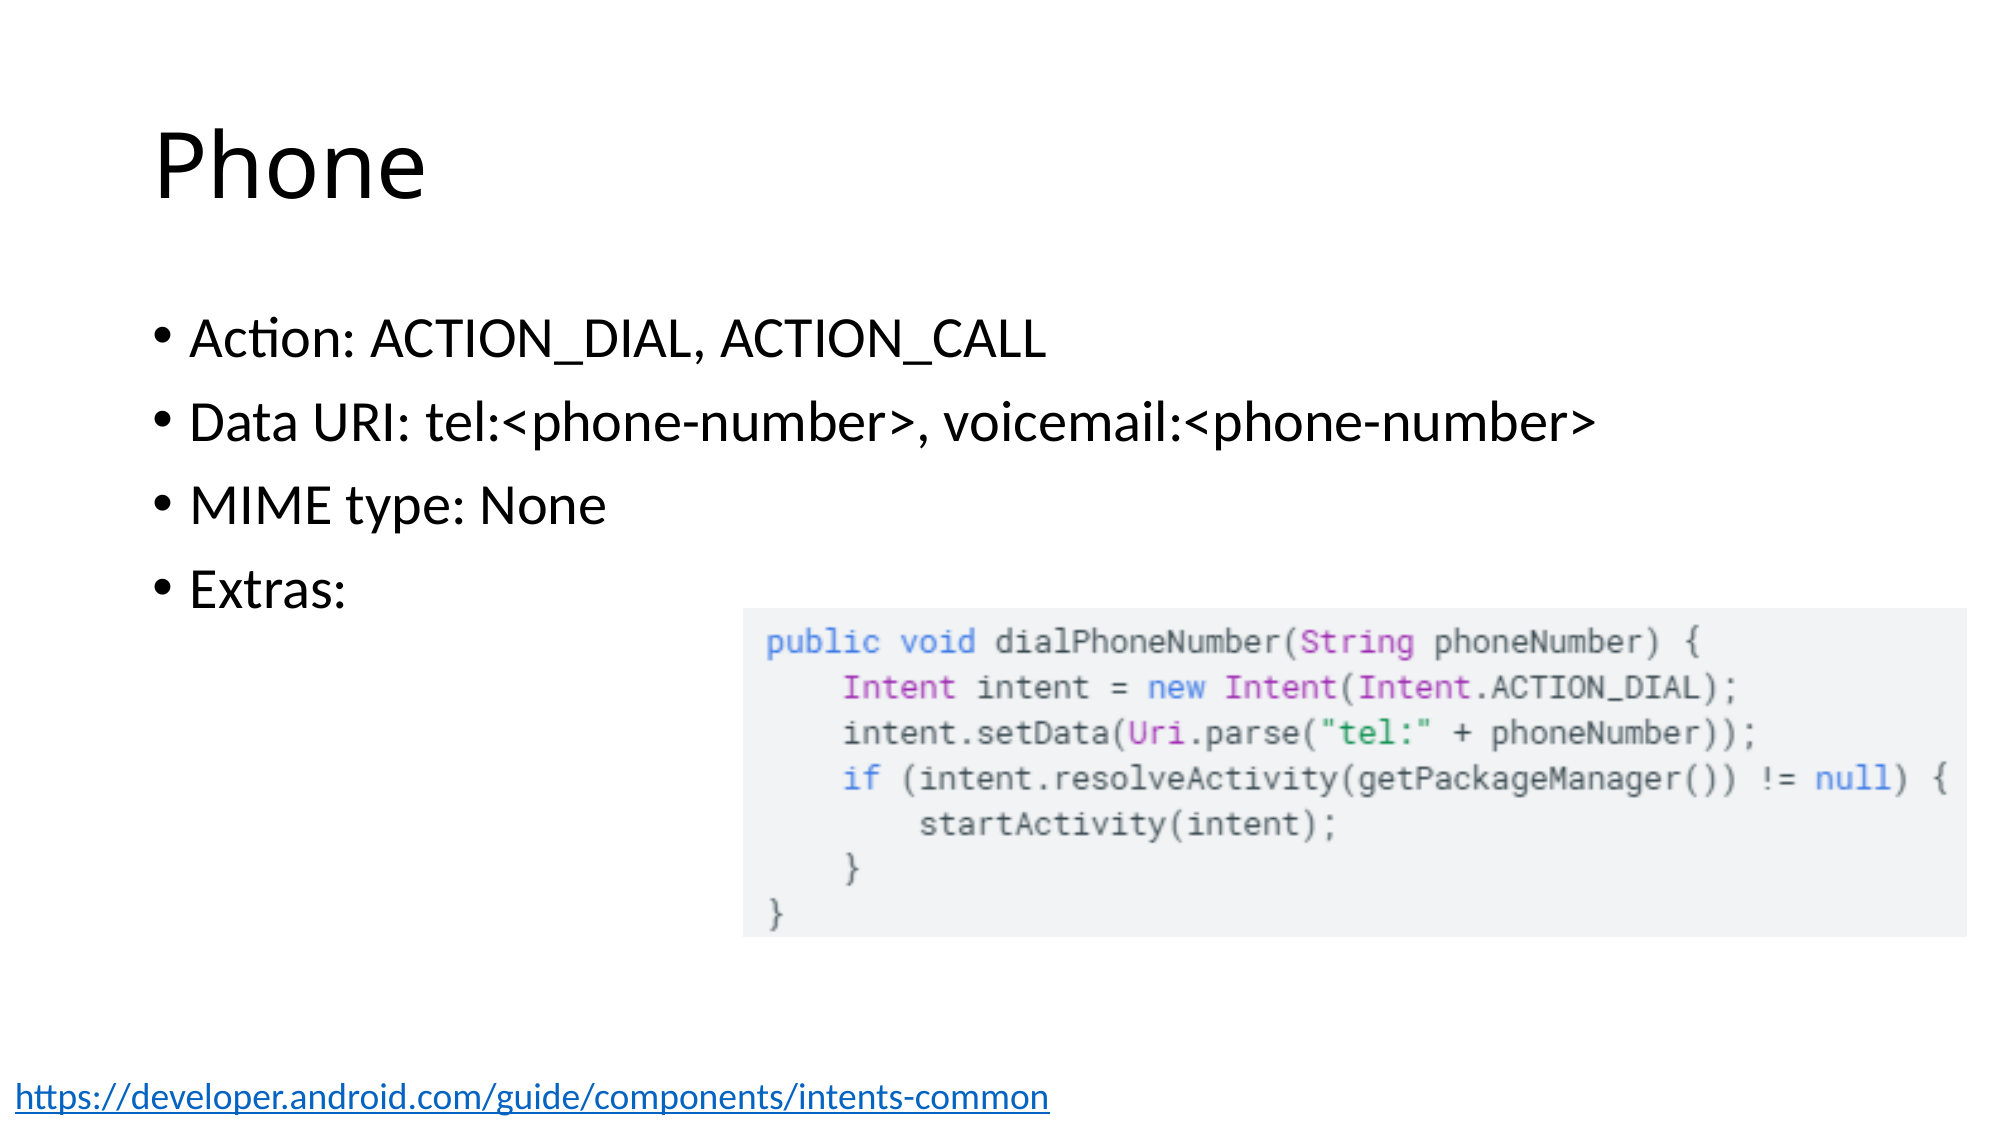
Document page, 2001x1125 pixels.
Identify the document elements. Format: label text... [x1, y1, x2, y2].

list Action: ACTION_DIAL, ACTION_CALL Data URI: tel:<phone-number>, voicemail:<phone-number> MIME type: None Extras: [137, 299, 1863, 1014]
title Phone [137, 59, 1863, 278]
picture [743, 608, 1967, 937]
text_box https://developer.android.com/guide/components/intents-common [0, 1064, 1253, 1125]
